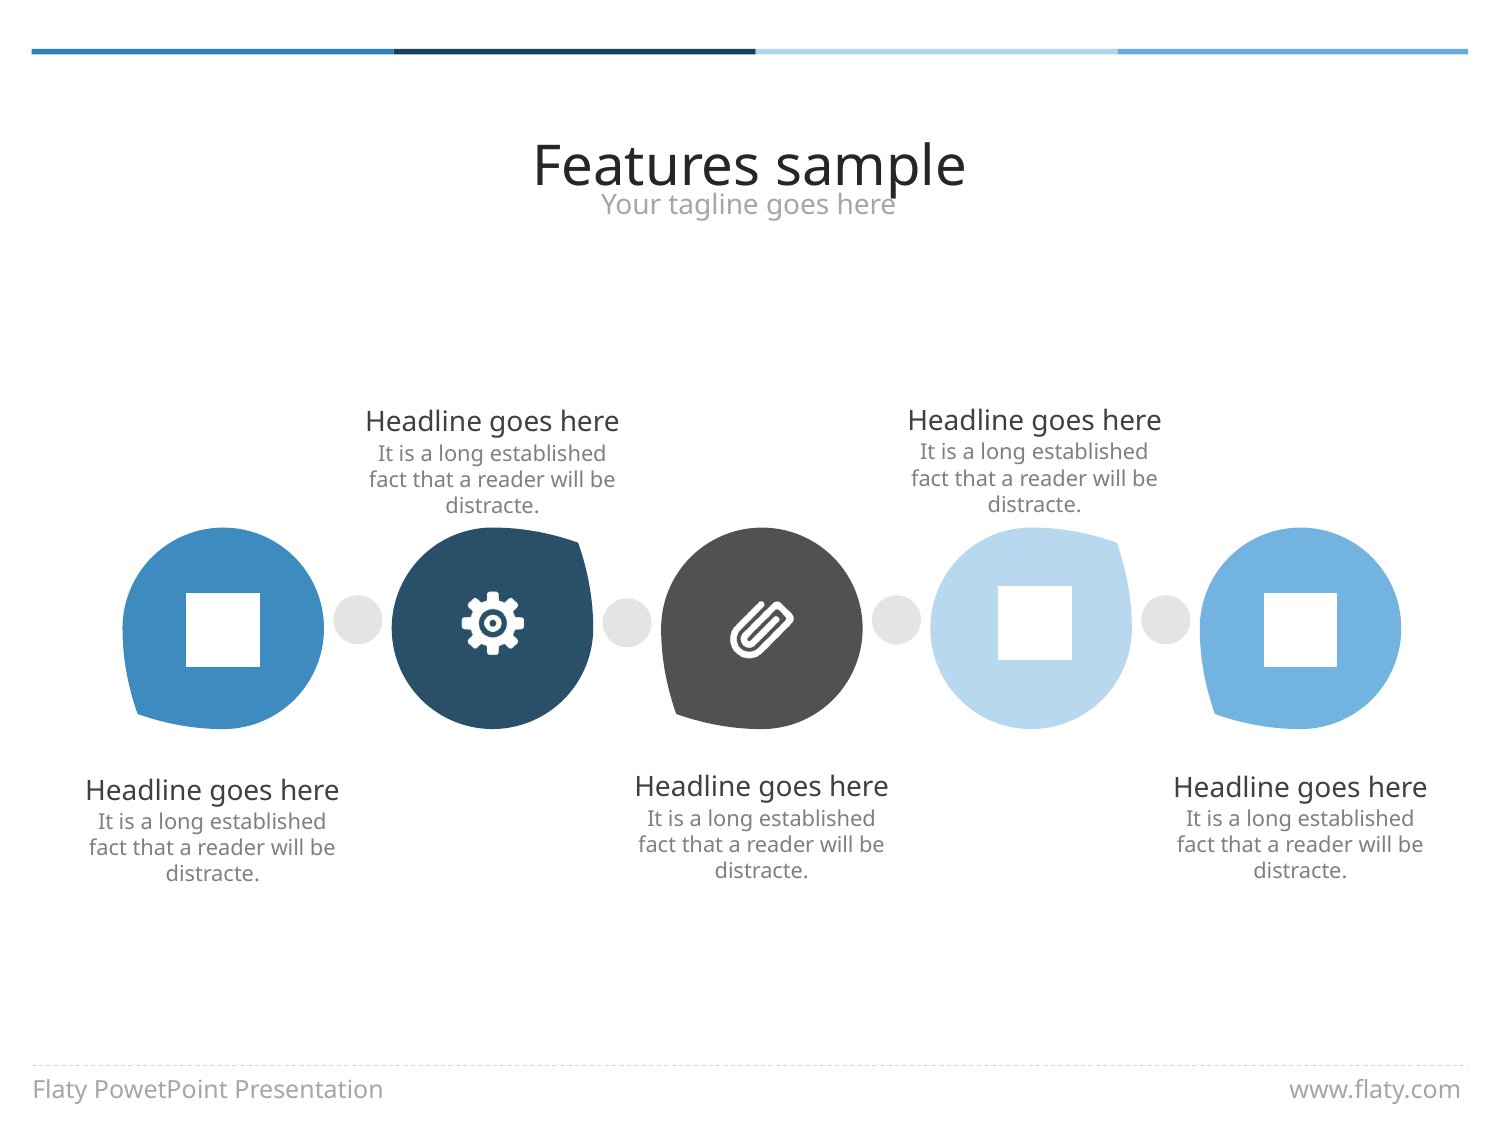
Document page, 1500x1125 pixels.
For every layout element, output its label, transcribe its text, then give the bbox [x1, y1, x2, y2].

text_box Your tagline goes here [0, 178, 1500, 228]
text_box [883, 395, 1186, 730]
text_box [61, 527, 364, 869]
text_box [1149, 527, 1452, 866]
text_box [610, 527, 913, 866]
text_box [17, 1065, 1477, 1112]
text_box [31, 48, 1469, 55]
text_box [341, 396, 644, 730]
text_box Features sample [0, 121, 1500, 178]
